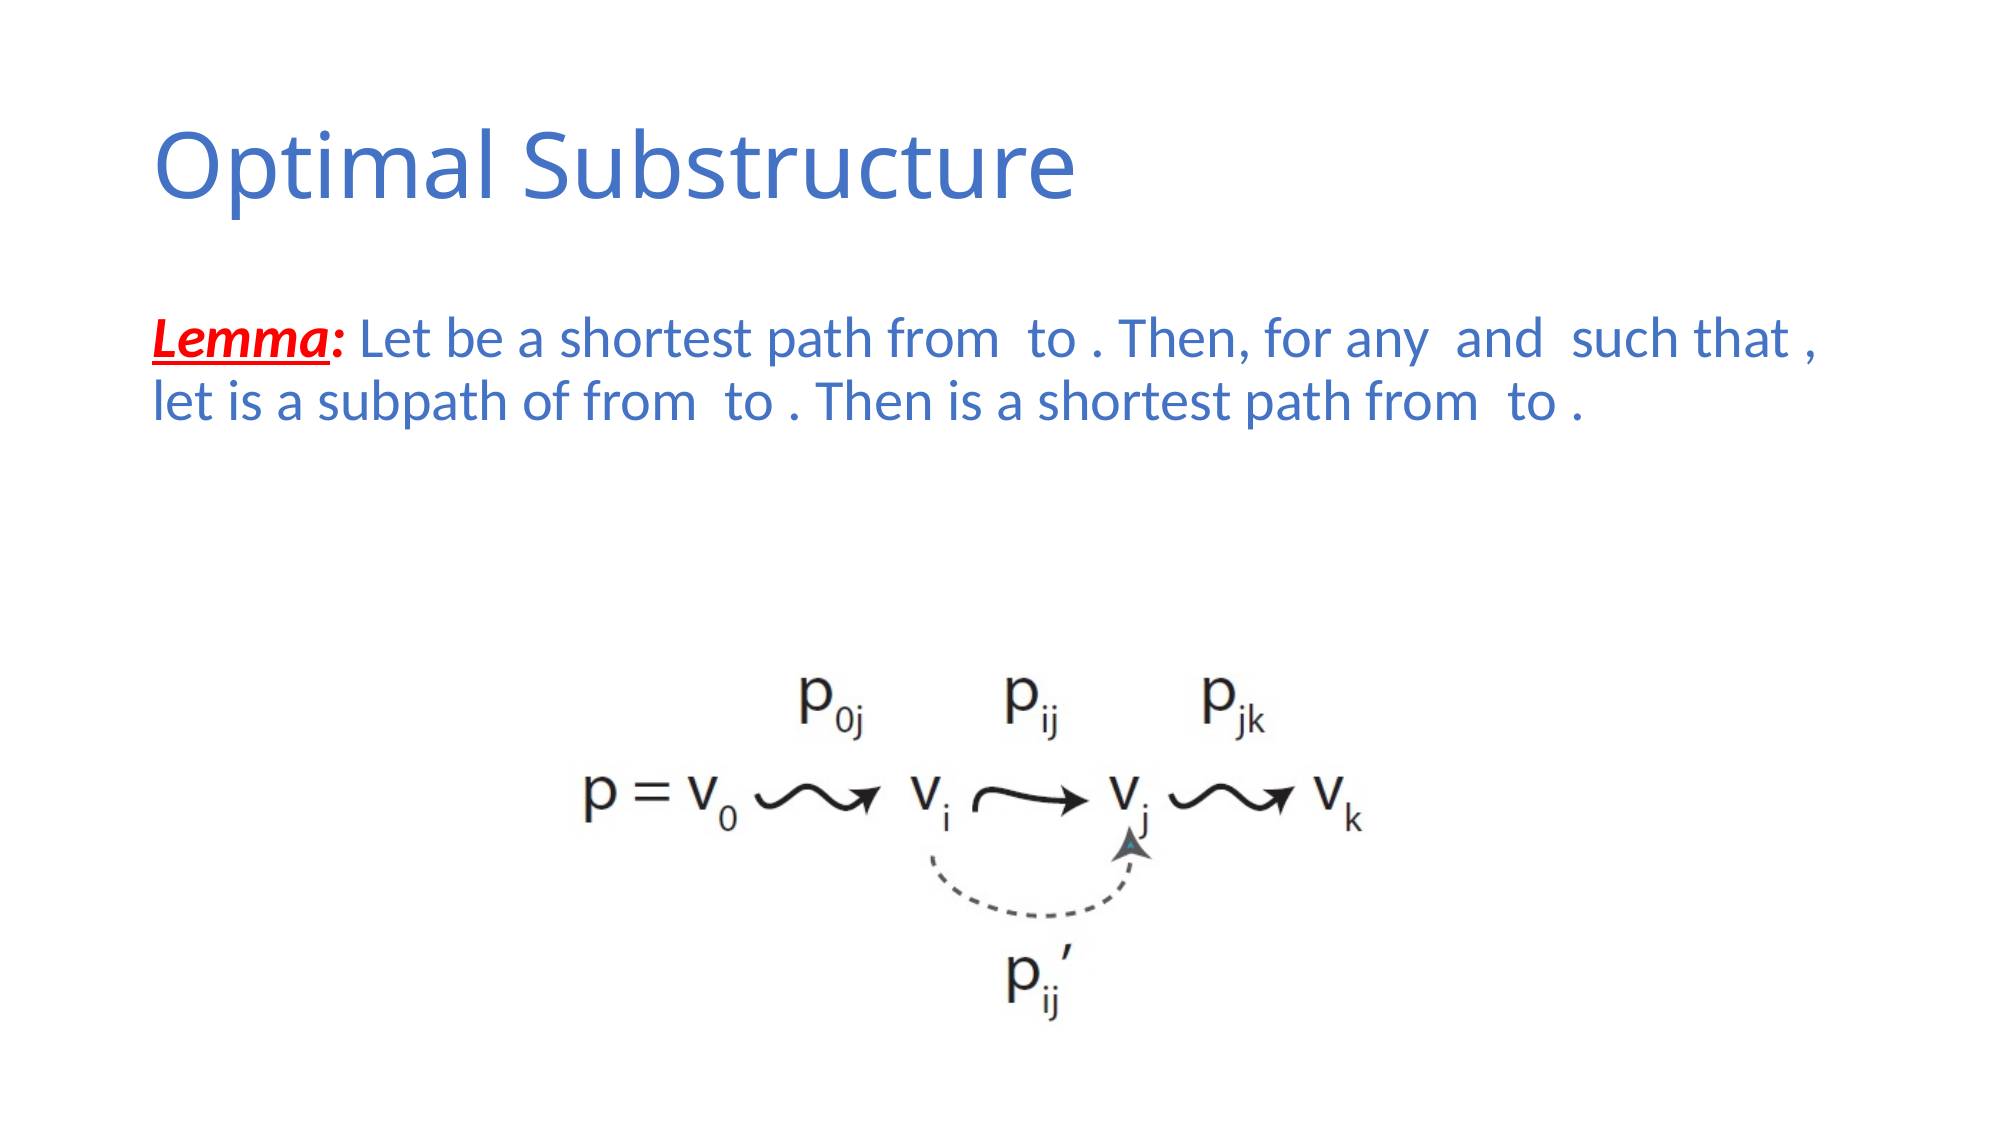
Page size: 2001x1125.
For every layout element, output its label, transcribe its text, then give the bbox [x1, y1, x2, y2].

picture [521, 628, 1504, 1036]
title Optimal Substructure [137, 59, 1863, 278]
